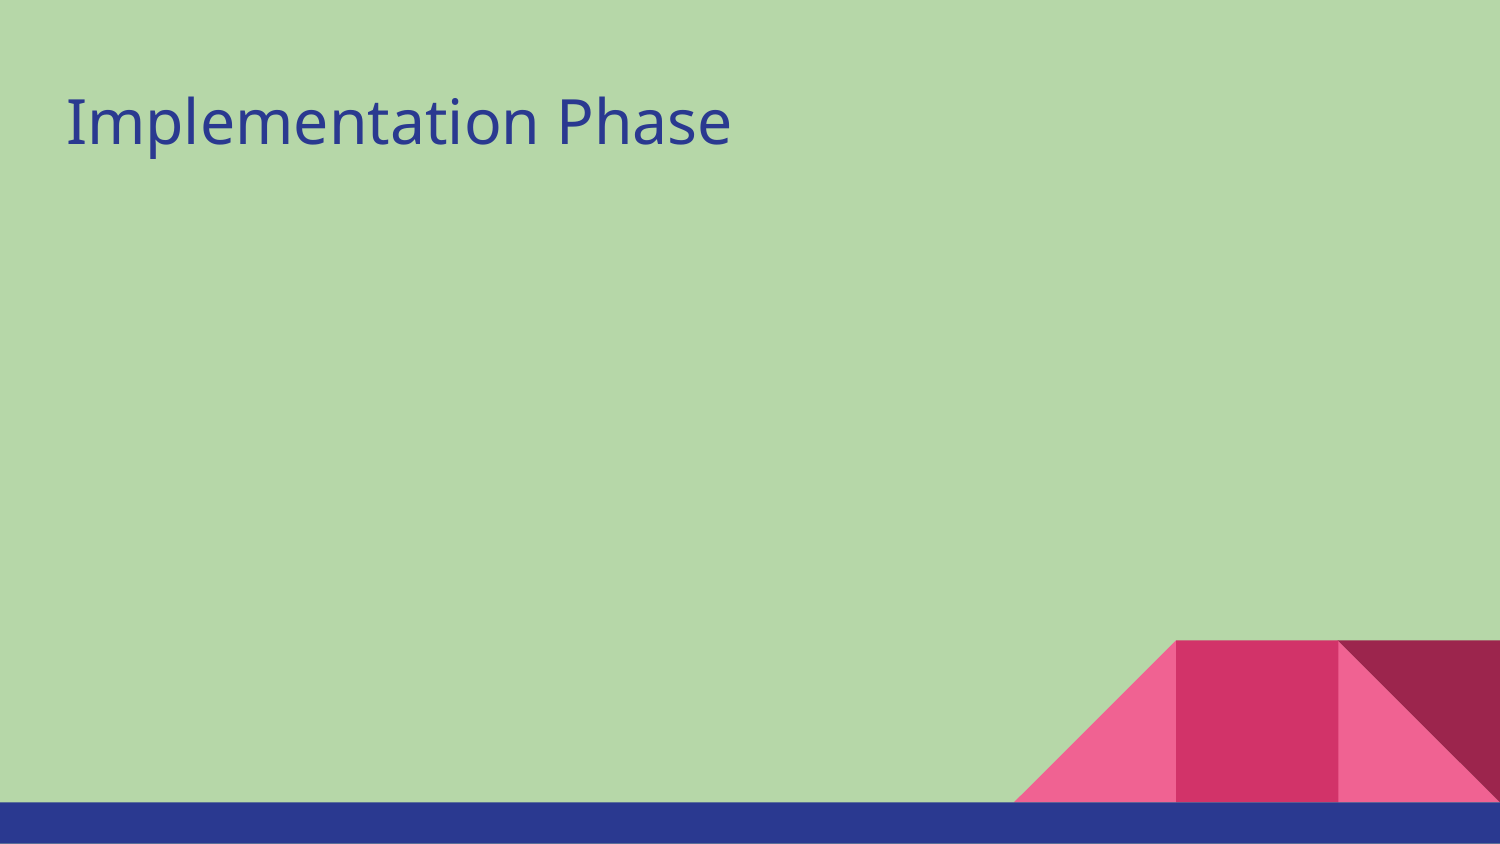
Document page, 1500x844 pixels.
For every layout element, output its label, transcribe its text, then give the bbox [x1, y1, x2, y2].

title Implementation Phase [51, 67, 1449, 167]
